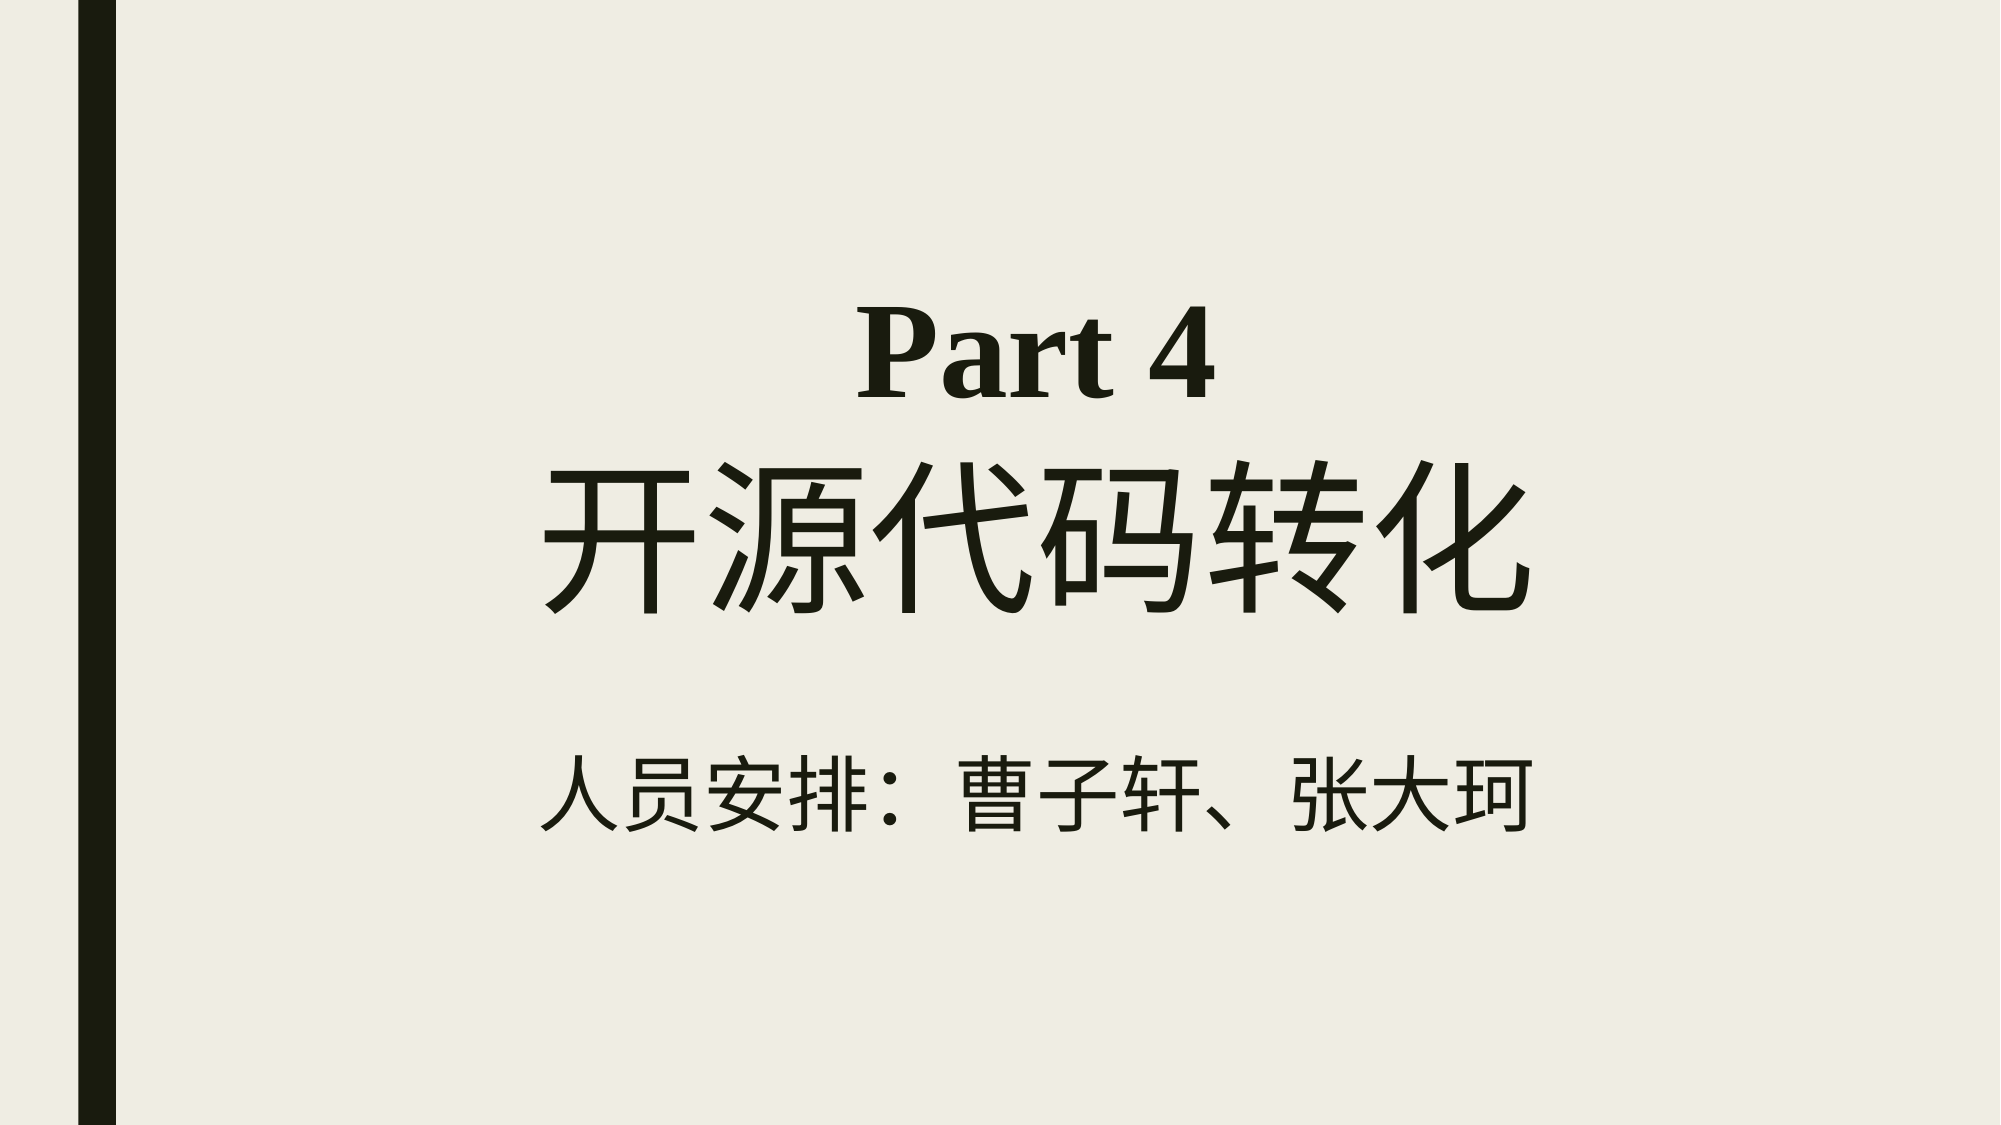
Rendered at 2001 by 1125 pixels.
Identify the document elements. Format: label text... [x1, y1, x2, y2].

title Part 4 开源代码转化 人员安排：曹子轩、张大珂 [251, 209, 1822, 817]
